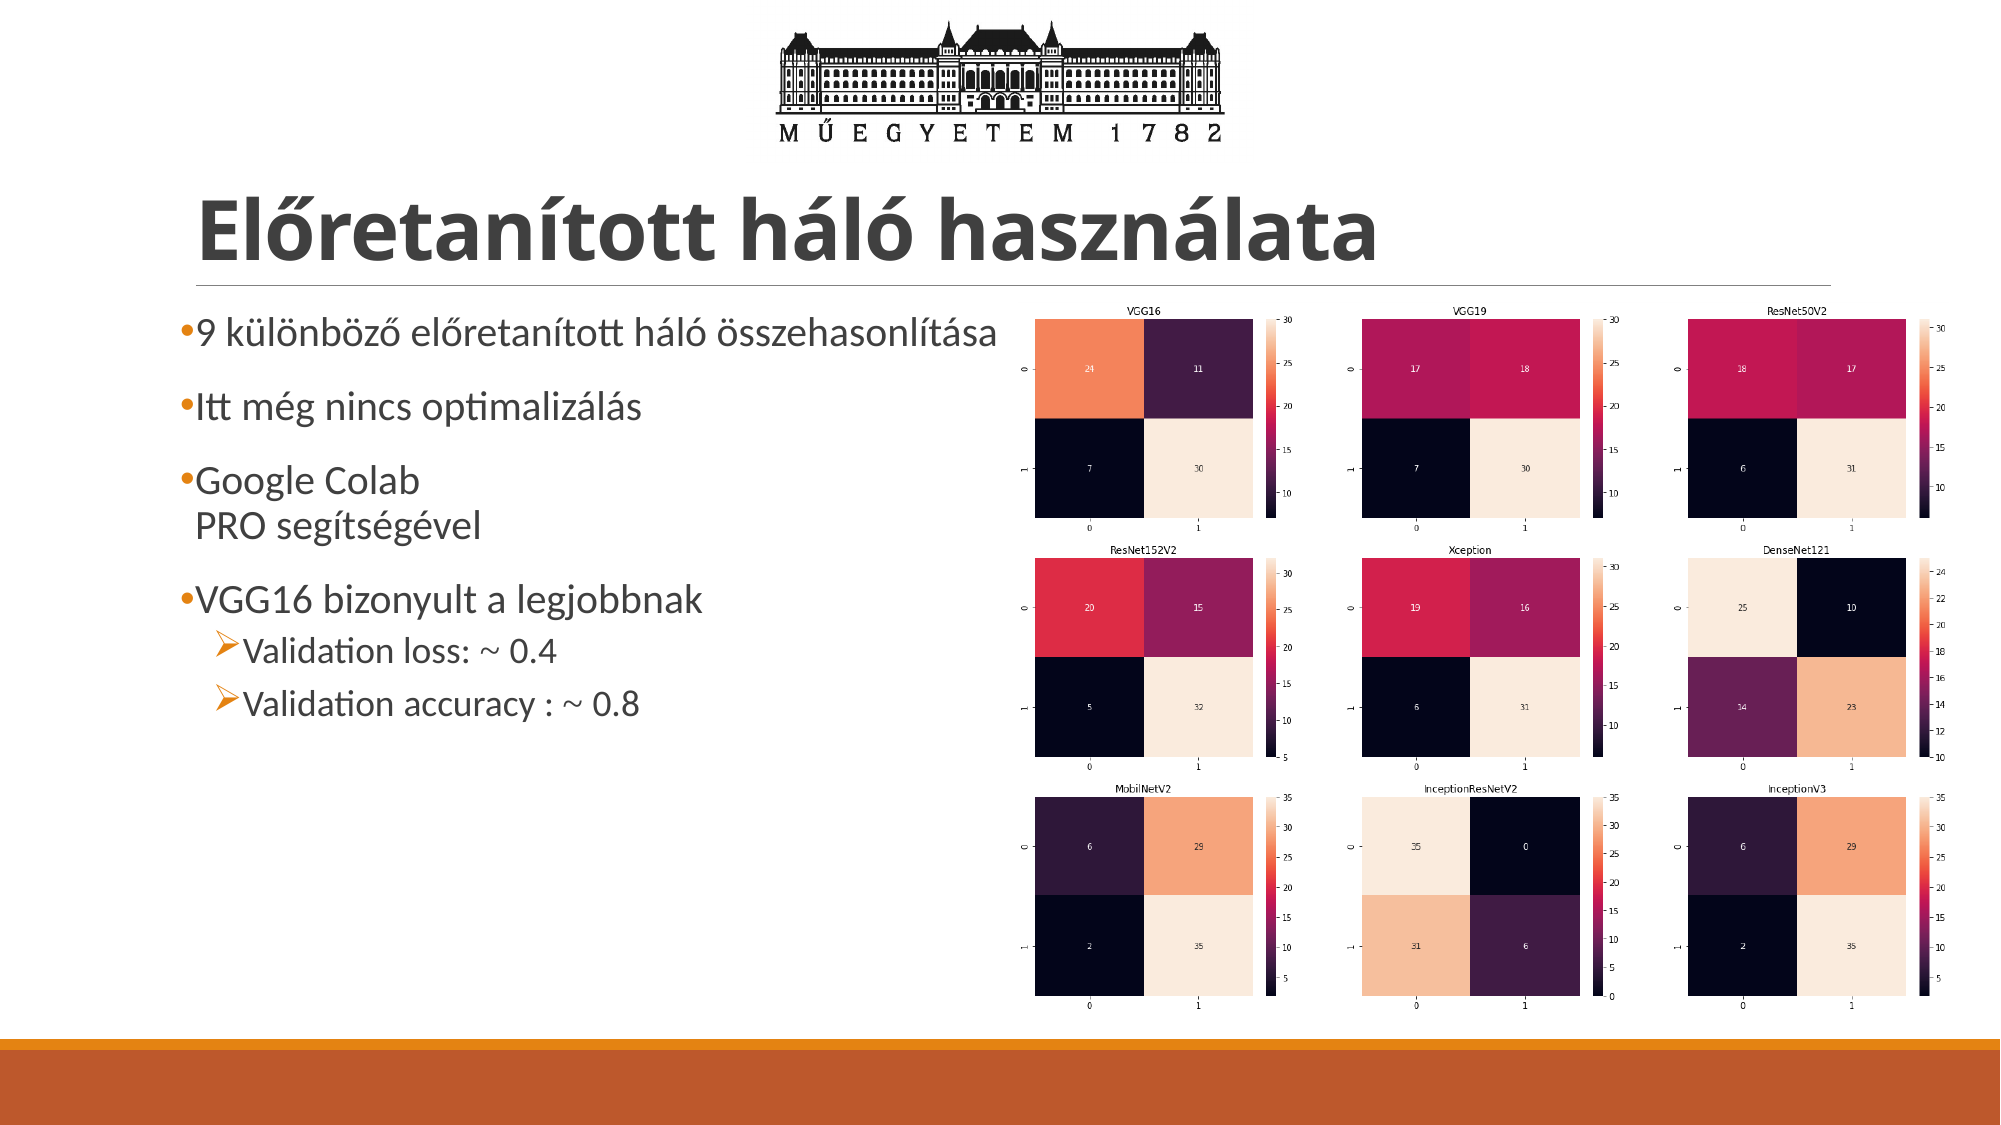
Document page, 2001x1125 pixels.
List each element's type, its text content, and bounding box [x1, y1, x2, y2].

picture [745, 0, 1255, 164]
list 9 különböző előretanított háló összehasonlítása Itt még nincs optimalizálás Google Colab PRO segítségével VGG16 bizonyult a legjobbnak Validation loss: ~ 0.4 Validation accuracy : ~ 0.8 [180, 302, 1016, 750]
title Előretanított háló használata [180, 47, 1830, 285]
picture [1017, 302, 1949, 1017]
